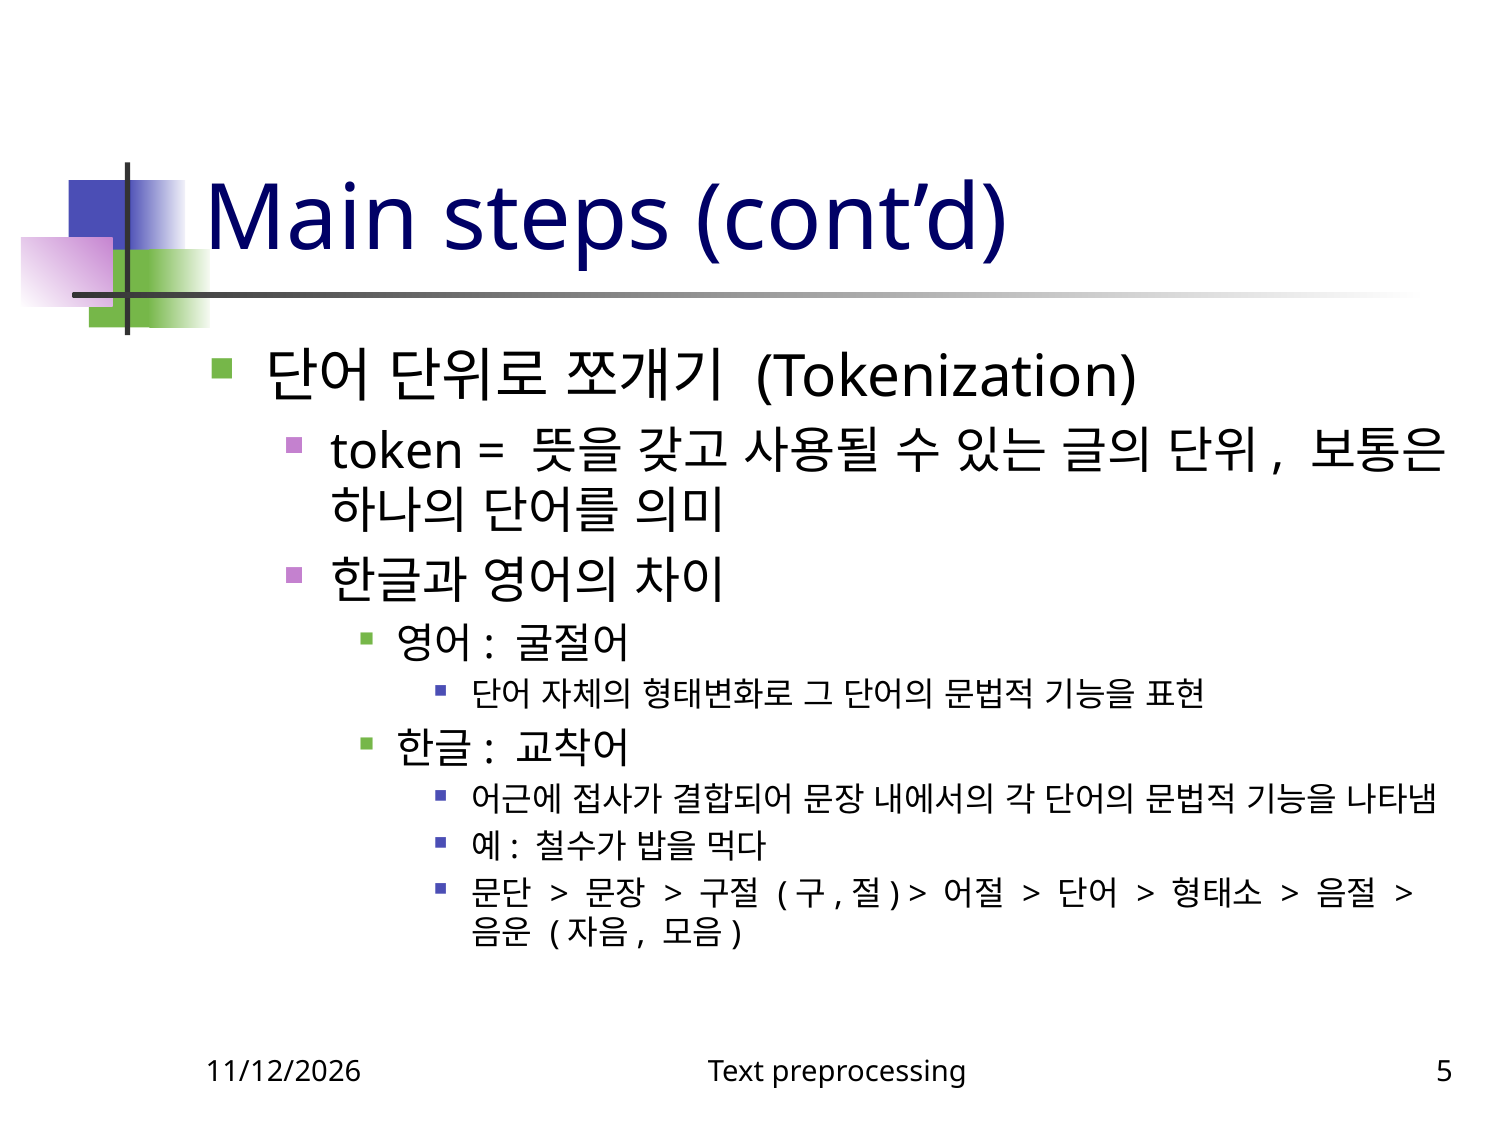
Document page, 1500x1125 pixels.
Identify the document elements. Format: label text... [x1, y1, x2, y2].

title Main steps (cont’d) [188, 35, 1468, 275]
list 단어 단위로 쪼개기 (Tokenization) token = 뜻을 갖고 사용될 수 있는 글의 단위, 보통은 하나의 단어를 의미 한글과 영어의 차이 영어: 굴절어 단어 자체의 형태변화로 그 단어의 문법적 기능을 표현 한글: 교착어 어근에 접사가 결합되어 문장 내에서의 각 단어의 문법적 기능을 나타냄 예: 철수가 밥을 먹다 문단 > 문장 > 구절 (구,절) > 어절 > 단어 > 형태소 > 음절 > 음운 (자음, 모음) [193, 331, 1469, 1006]
footer Text preprocessing [600, 1024, 1075, 1100]
slide_number 5 [1155, 1024, 1468, 1100]
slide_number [190, 1024, 504, 1100]
